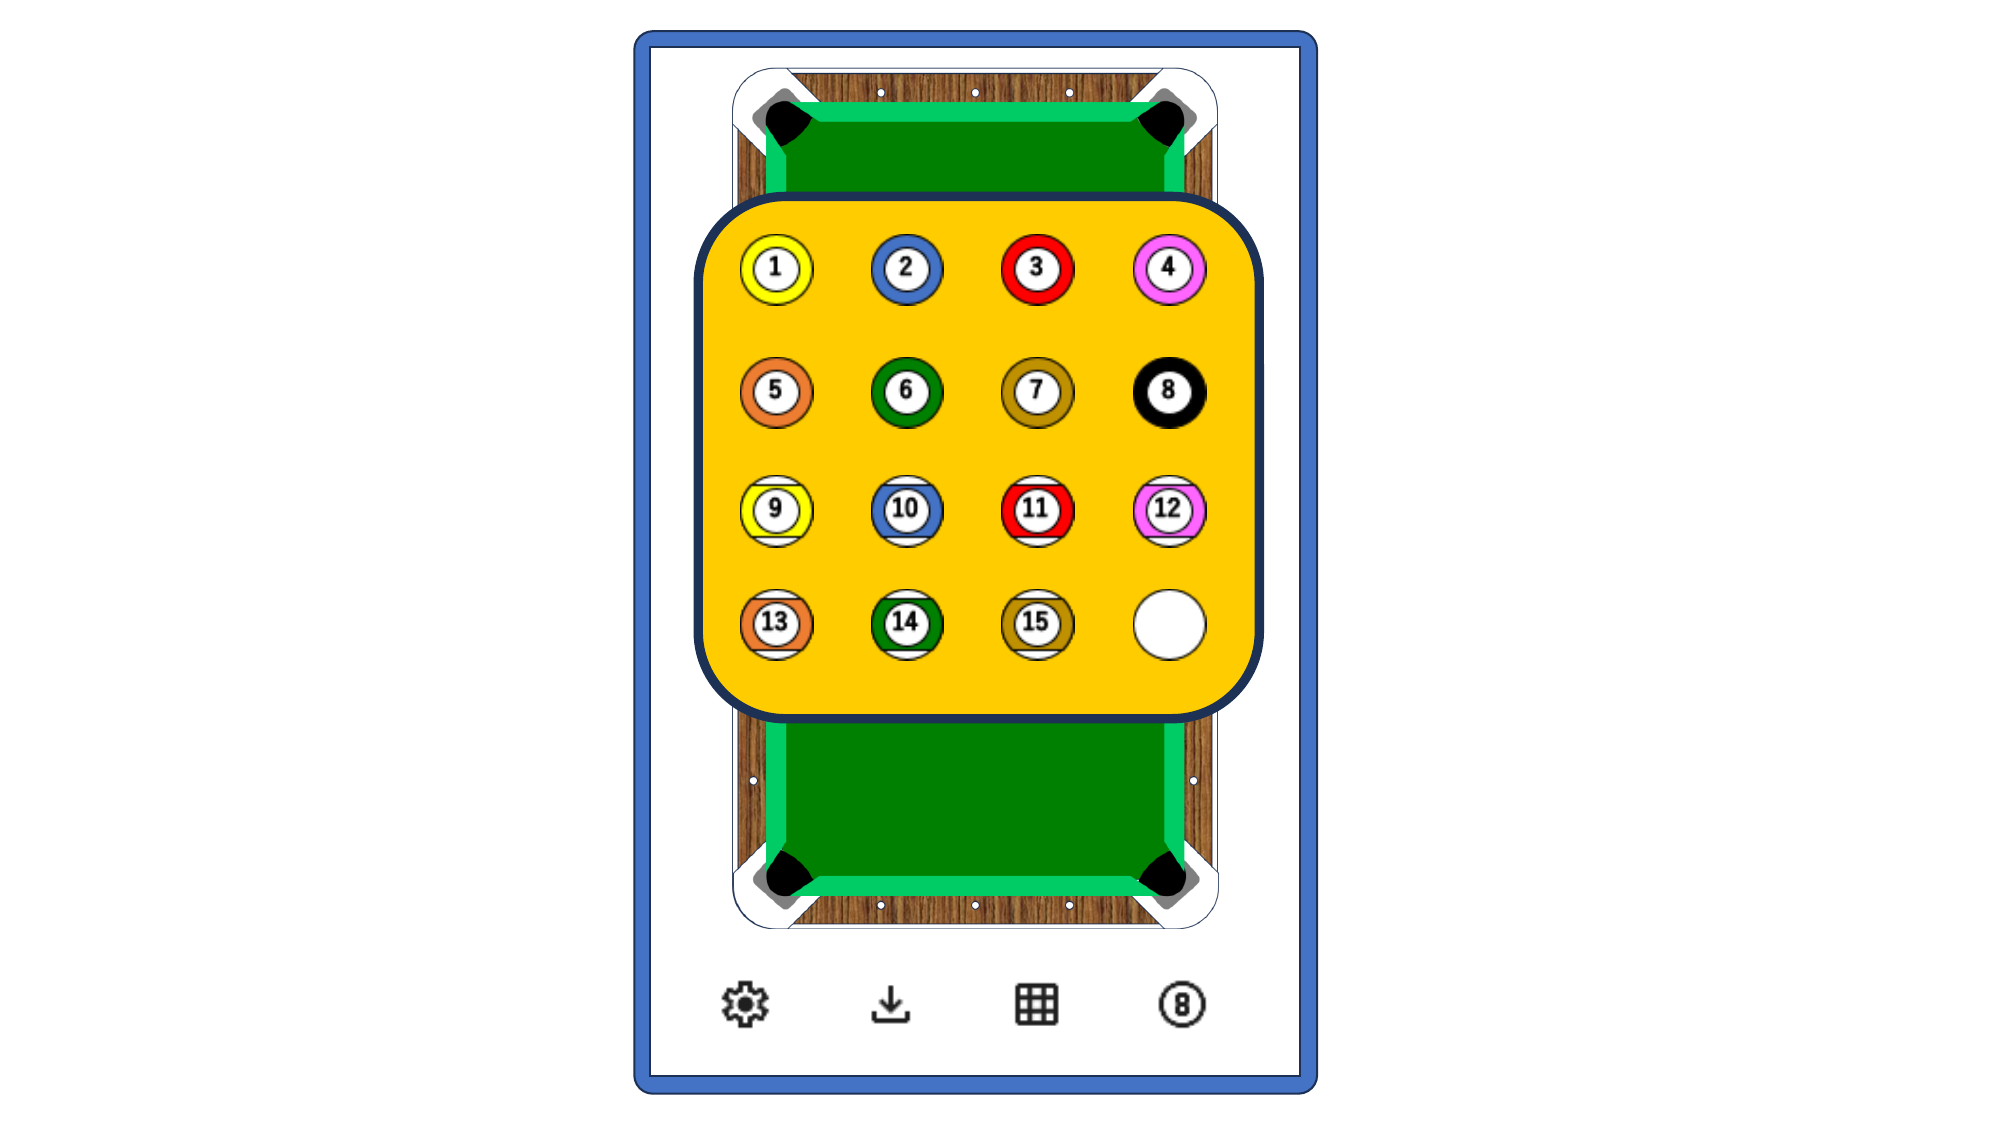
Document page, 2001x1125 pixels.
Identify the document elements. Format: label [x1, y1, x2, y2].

picture [718, 977, 774, 1033]
text_box [649, 742, 1301, 1077]
text_box [633, 742, 1319, 1095]
picture [732, 69, 1219, 212]
picture [544, 234, 1406, 928]
text_box [633, 30, 1319, 254]
picture [863, 977, 920, 1033]
picture [1155, 977, 1211, 1033]
picture [1009, 977, 1066, 1033]
text_box [702, 195, 1256, 254]
text_box [649, 46, 1301, 254]
